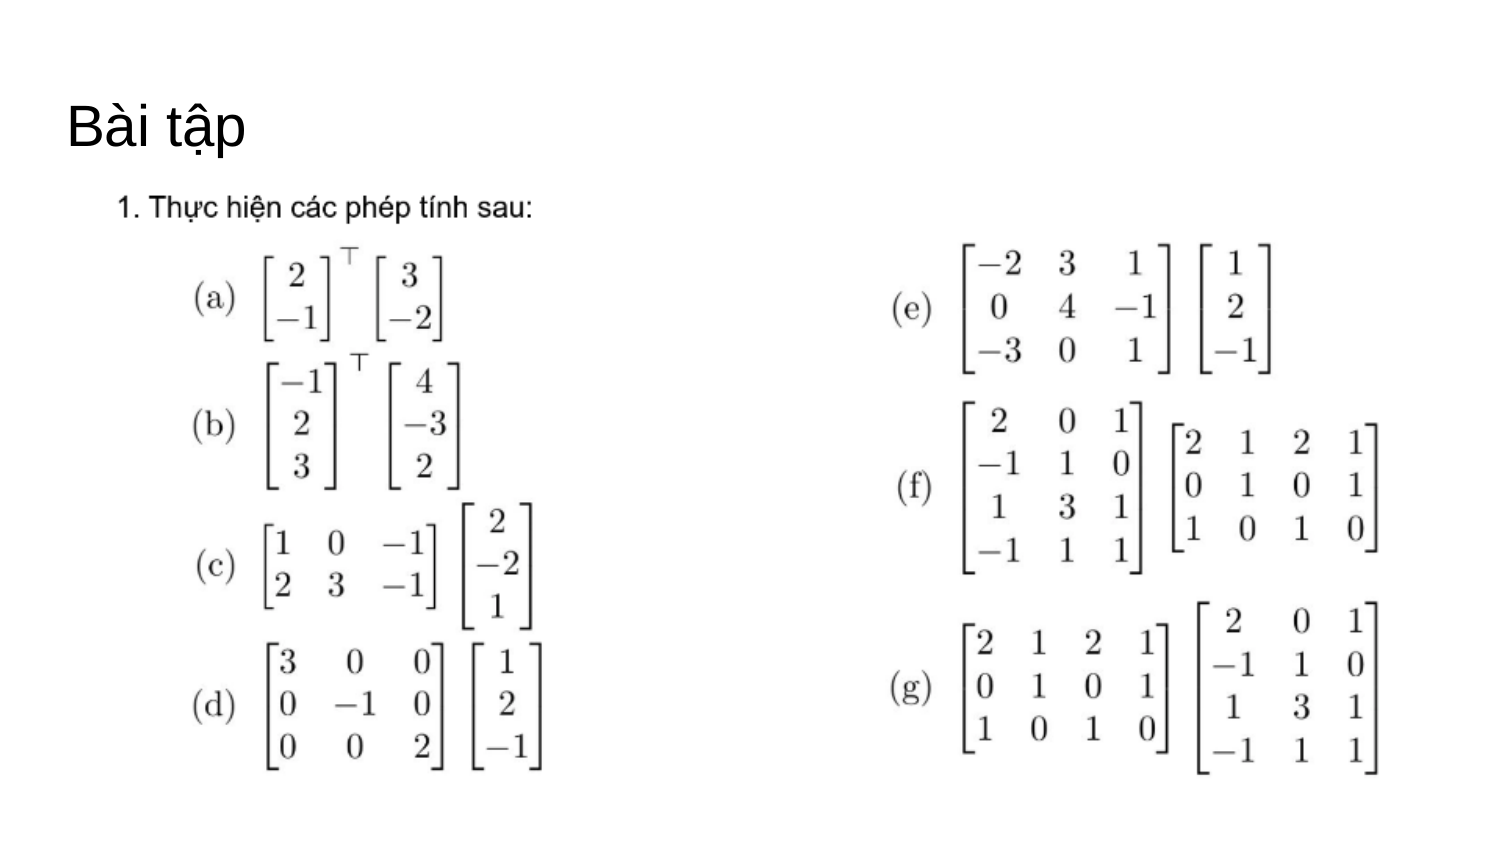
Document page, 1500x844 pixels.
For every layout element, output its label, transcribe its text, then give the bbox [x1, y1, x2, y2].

title Bài tập [51, 72, 1449, 167]
picture [104, 173, 1396, 797]
